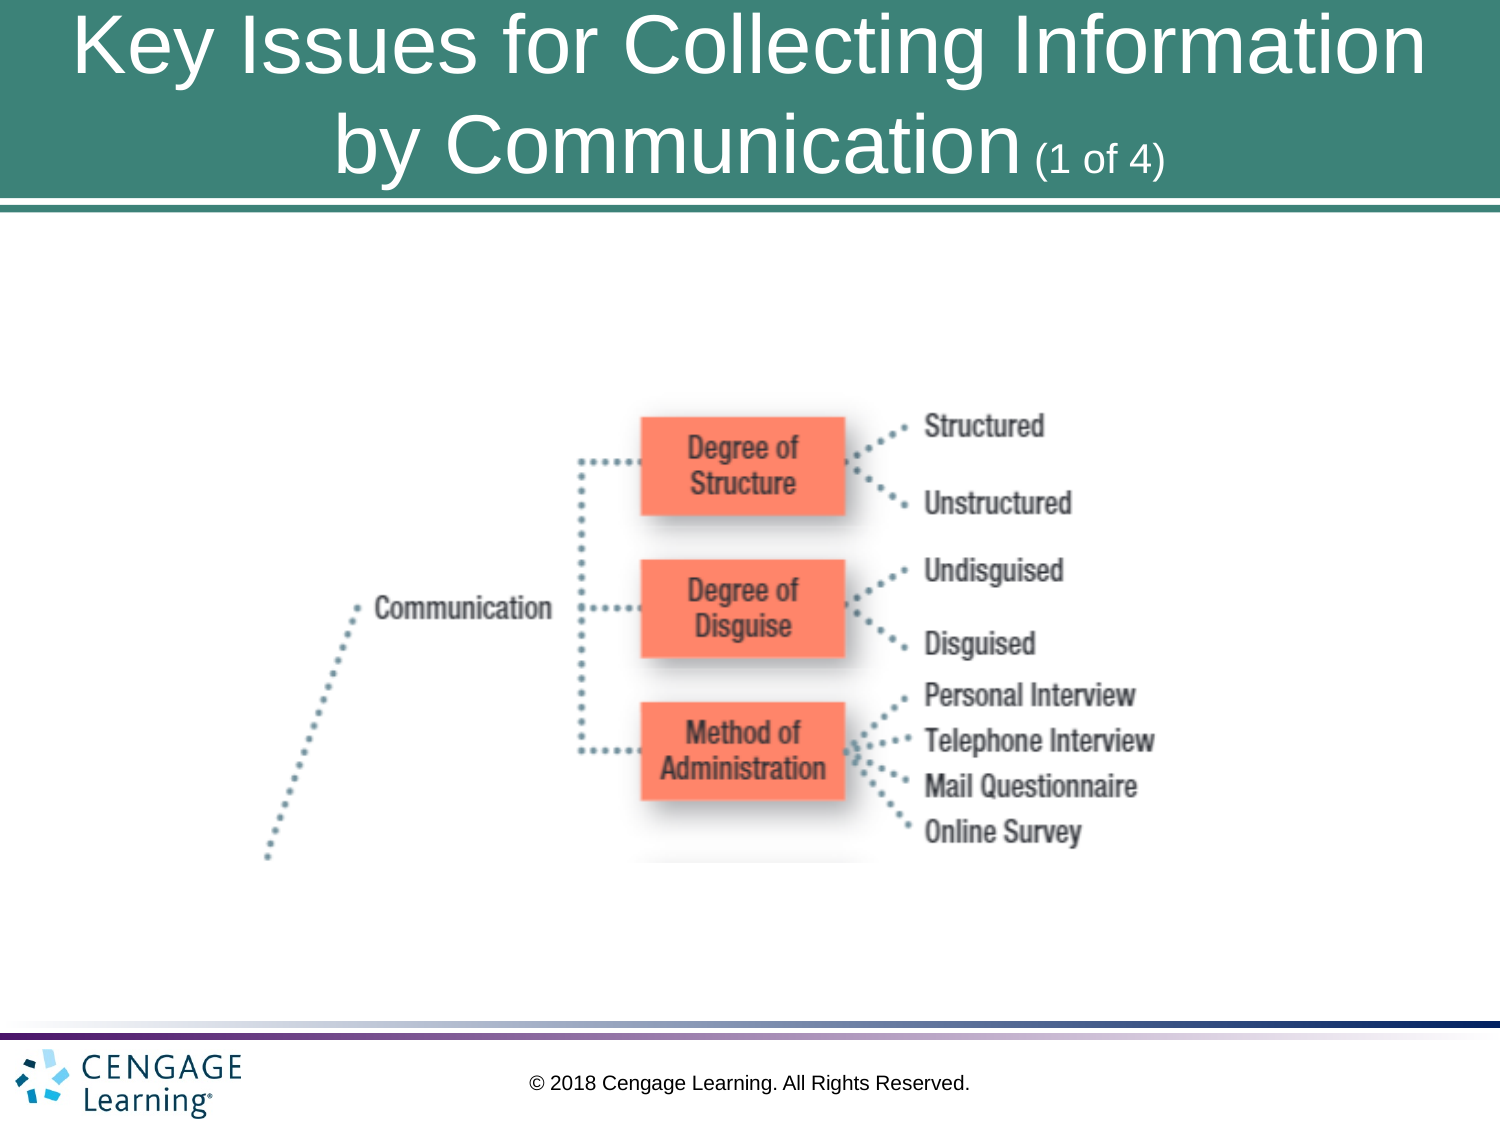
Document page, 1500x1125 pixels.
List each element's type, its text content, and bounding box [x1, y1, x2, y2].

picture [15, 1049, 241, 1119]
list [206, 374, 1294, 863]
title Key Issues for Collecting Information by Communication (1 of 4) [37, 0, 1463, 181]
